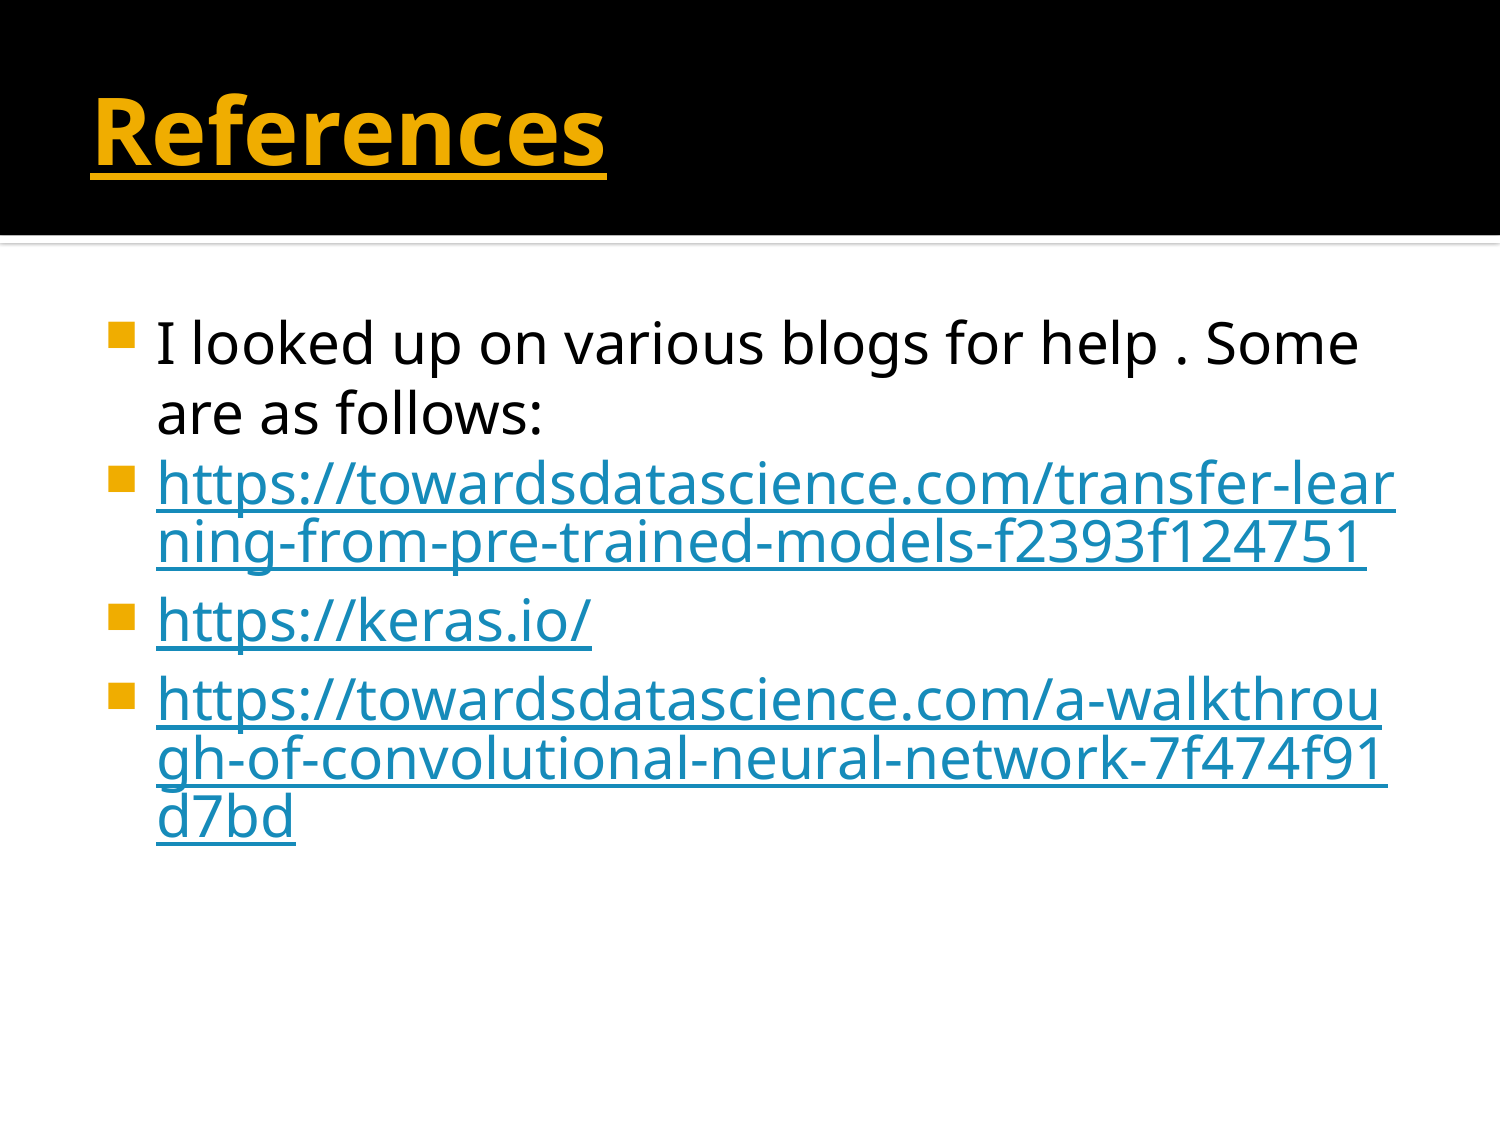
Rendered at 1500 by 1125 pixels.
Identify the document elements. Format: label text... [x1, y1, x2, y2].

title References [75, 25, 1425, 231]
list I looked up on various blogs for help . Some are as follows: https://towardsdatascience.com/transfer-learning-from-pre-trained-models-f2393f124751 https://keras.io/ https://towardsdatascience.com/a-walkthrough-of-convolutional-neural-network-7f474f91d7bd [75, 291, 1425, 1050]
